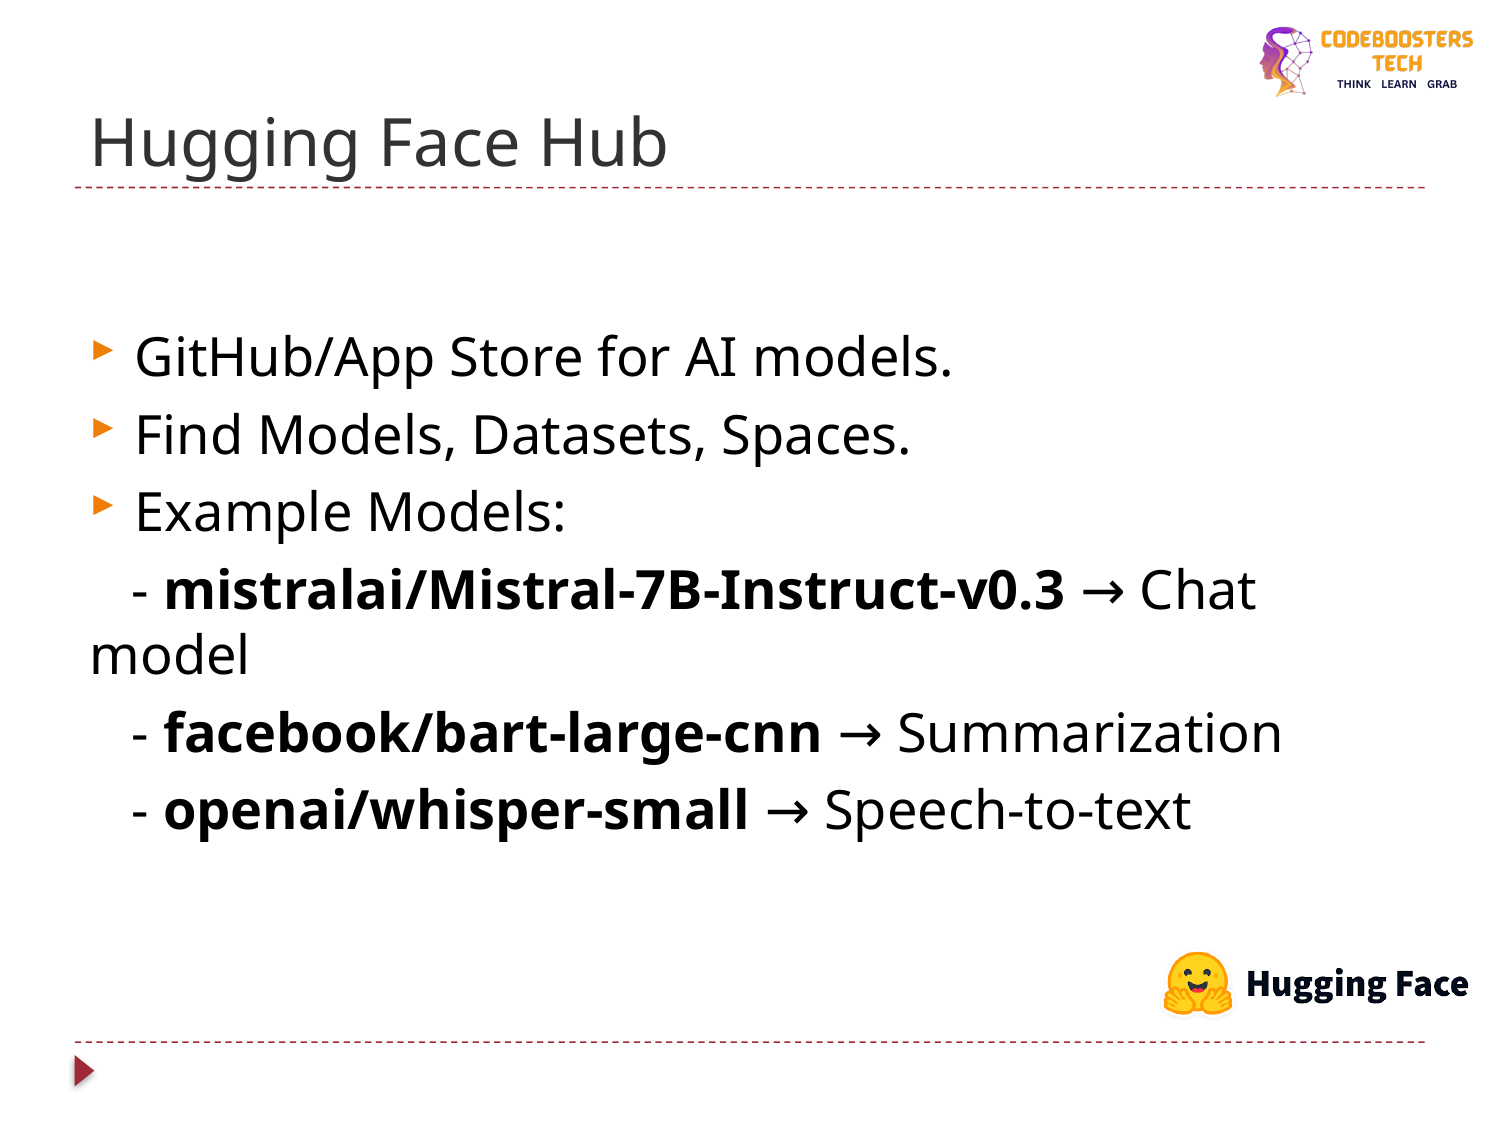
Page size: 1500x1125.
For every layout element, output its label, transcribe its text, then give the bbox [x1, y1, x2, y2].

list GitHub/App Store for AI models. Find Models, Datasets, Spaces. Example Models: - mistralai/Mistral-7B-Instruct-v0.3 → Chat model - facebook/bart-large-cnn → Summarization - openai/whisper-small → Speech-to-text [75, 314, 1425, 1125]
picture [1253, 13, 1500, 100]
title Hugging Face Hub [75, 24, 1425, 188]
picture [1145, 938, 1487, 1030]
